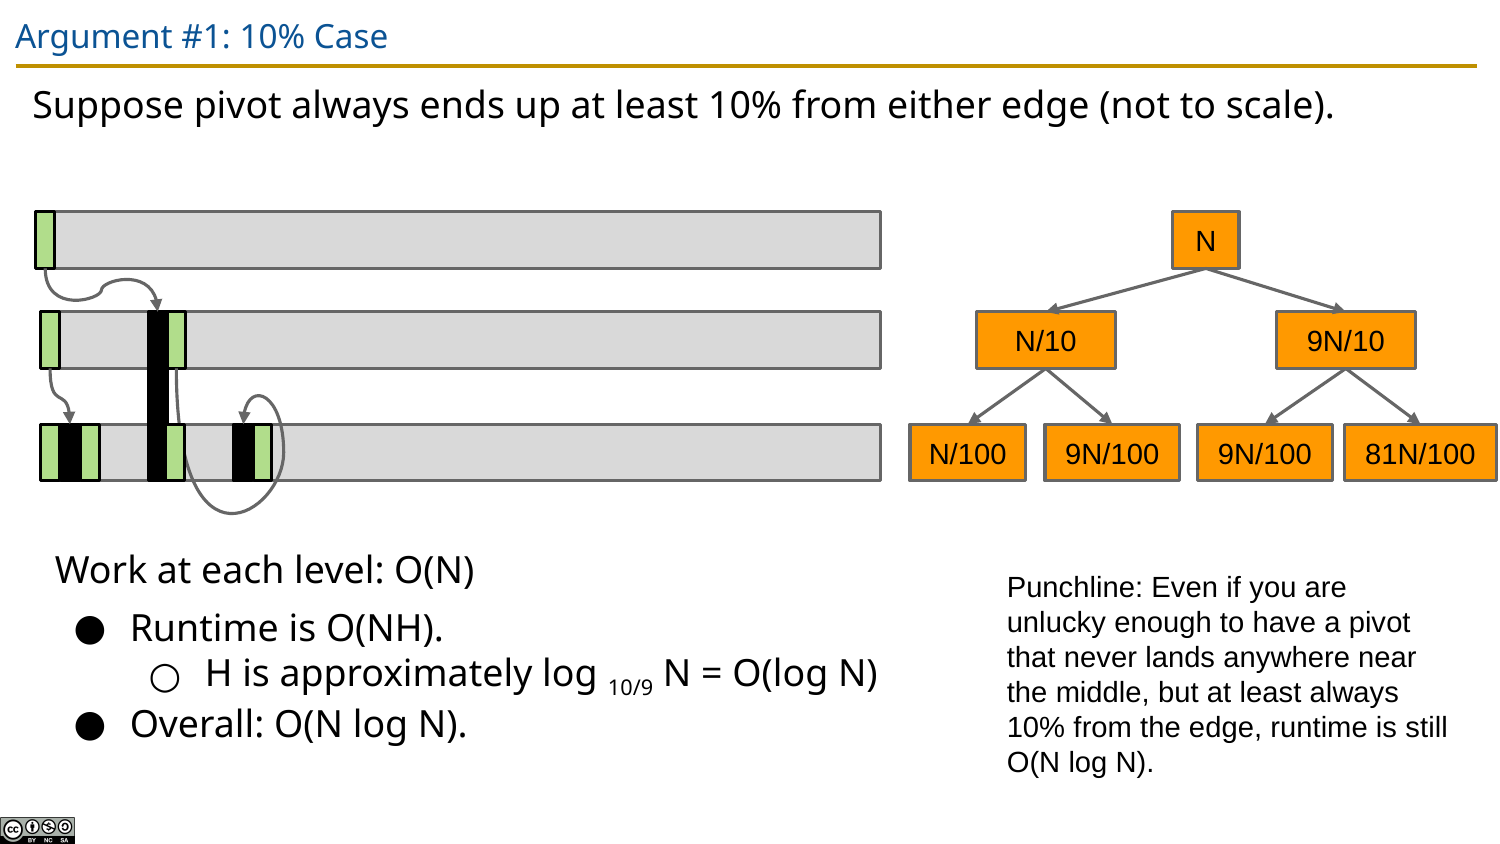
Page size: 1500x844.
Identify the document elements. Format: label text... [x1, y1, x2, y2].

text_box [55, 211, 881, 268]
picture [0, 817, 75, 844]
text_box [40, 368, 881, 482]
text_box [1044, 368, 1181, 482]
title Argument #1: 10% Case [0, 0, 1398, 65]
list Work at each level: O(N) Runtime is O(NH). H is approximately log 10/9 N = O(log N) Overall: O(N log N). [39, 530, 1497, 723]
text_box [1205, 268, 1416, 366]
text_box N [1172, 211, 1240, 266]
text_box Punchline: Even if you are unlucky enough to have a pivot that never lands anywhere near the middle, but at least always 10% from the edge, runtime is still O(N log N). [991, 553, 1470, 759]
list Suppose pivot always ends up at least 10% from either edge (not to scale). [17, 65, 1416, 627]
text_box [1197, 368, 1341, 482]
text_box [976, 268, 1203, 369]
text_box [40, 268, 881, 368]
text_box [909, 368, 1042, 482]
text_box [1343, 368, 1498, 482]
text_box [35, 211, 55, 269]
